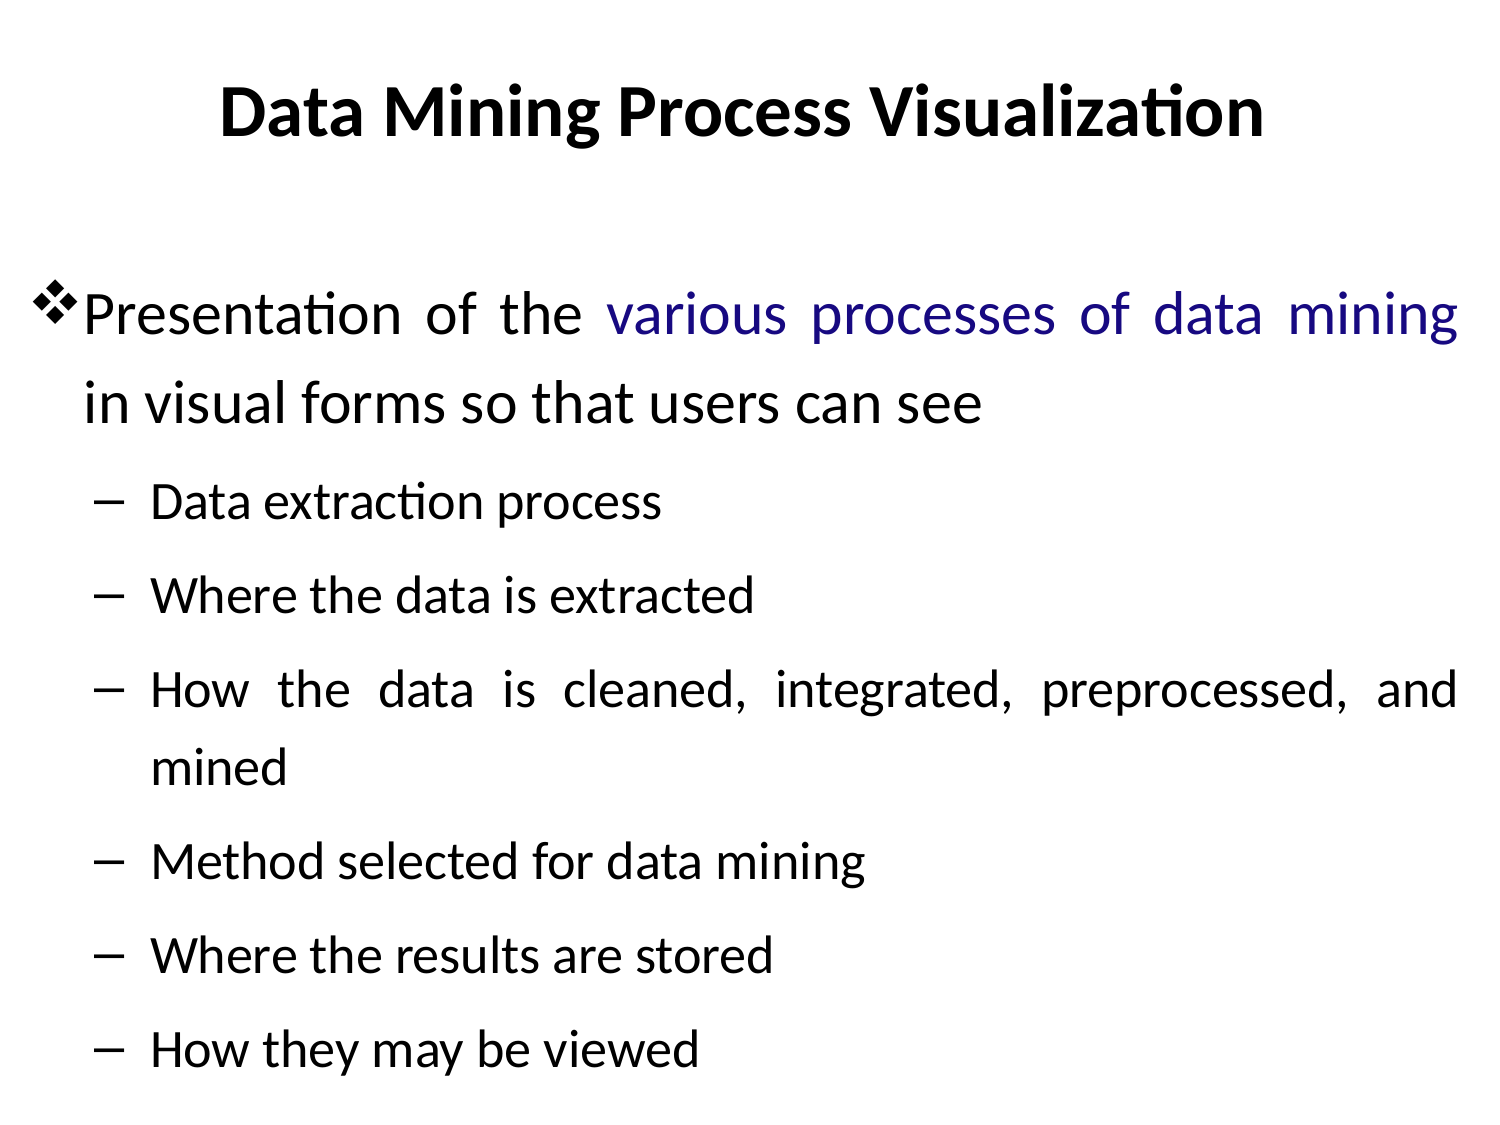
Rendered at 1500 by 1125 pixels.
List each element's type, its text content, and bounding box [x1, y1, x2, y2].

title Data Mining Process Visualization [199, 24, 1288, 188]
text_box Presentation of the various processes of data mining in visual forms so that users can see Data extraction process Where the data is extracted How the data is cleaned, integrated, preprocessed, and mined Method selected for data mining Where the results are stored How they may be viewed [12, 249, 1475, 1088]
